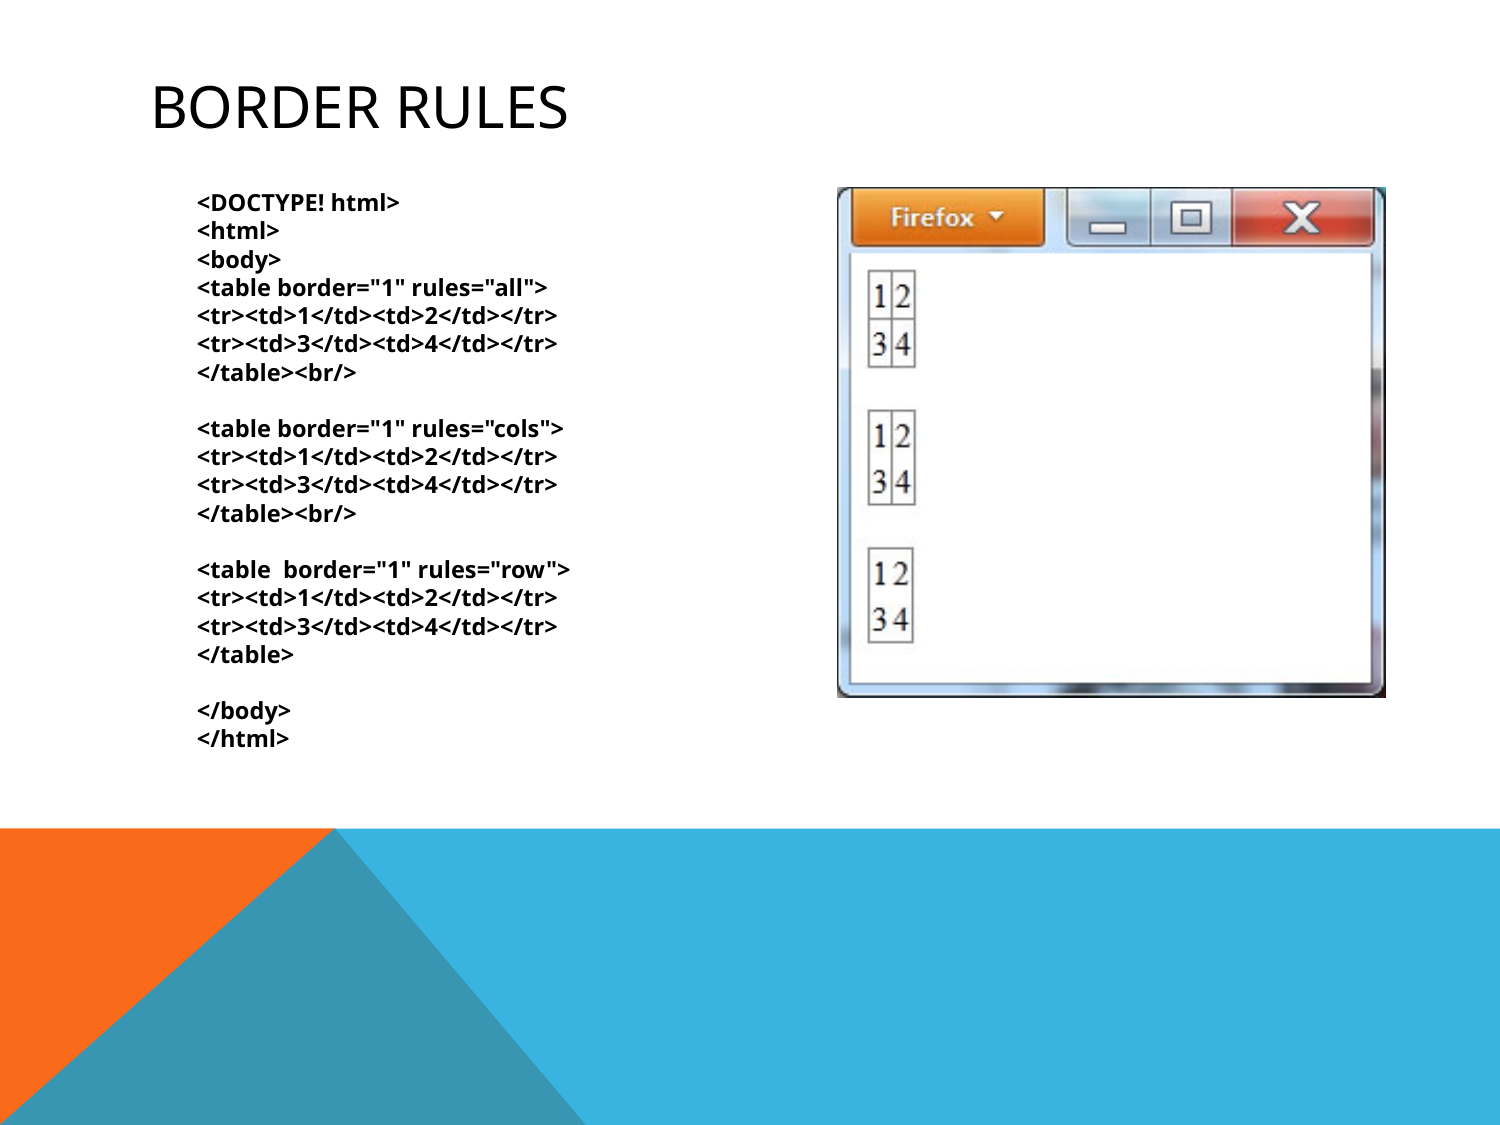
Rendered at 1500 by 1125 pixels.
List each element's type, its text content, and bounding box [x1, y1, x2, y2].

picture [837, 187, 1386, 699]
list <DOCTYPE! html> <html> <body> <table border="1" rules="all"> <tr><td>1</td><td>2</td></tr> <tr><td>3</td><td>4</td></tr> </table><br/> <table border="1" rules="cols"> <tr><td>1</td><td>2</td></tr> <tr><td>3</td><td>4</td></tr> </table><br/> <table border="1" rules="row"> <tr><td>1</td><td>2</td></tr> <tr><td>3</td><td>4</td></tr> </table> </body> </html> [135, 180, 1369, 768]
title Border rules [135, 60, 1369, 150]
